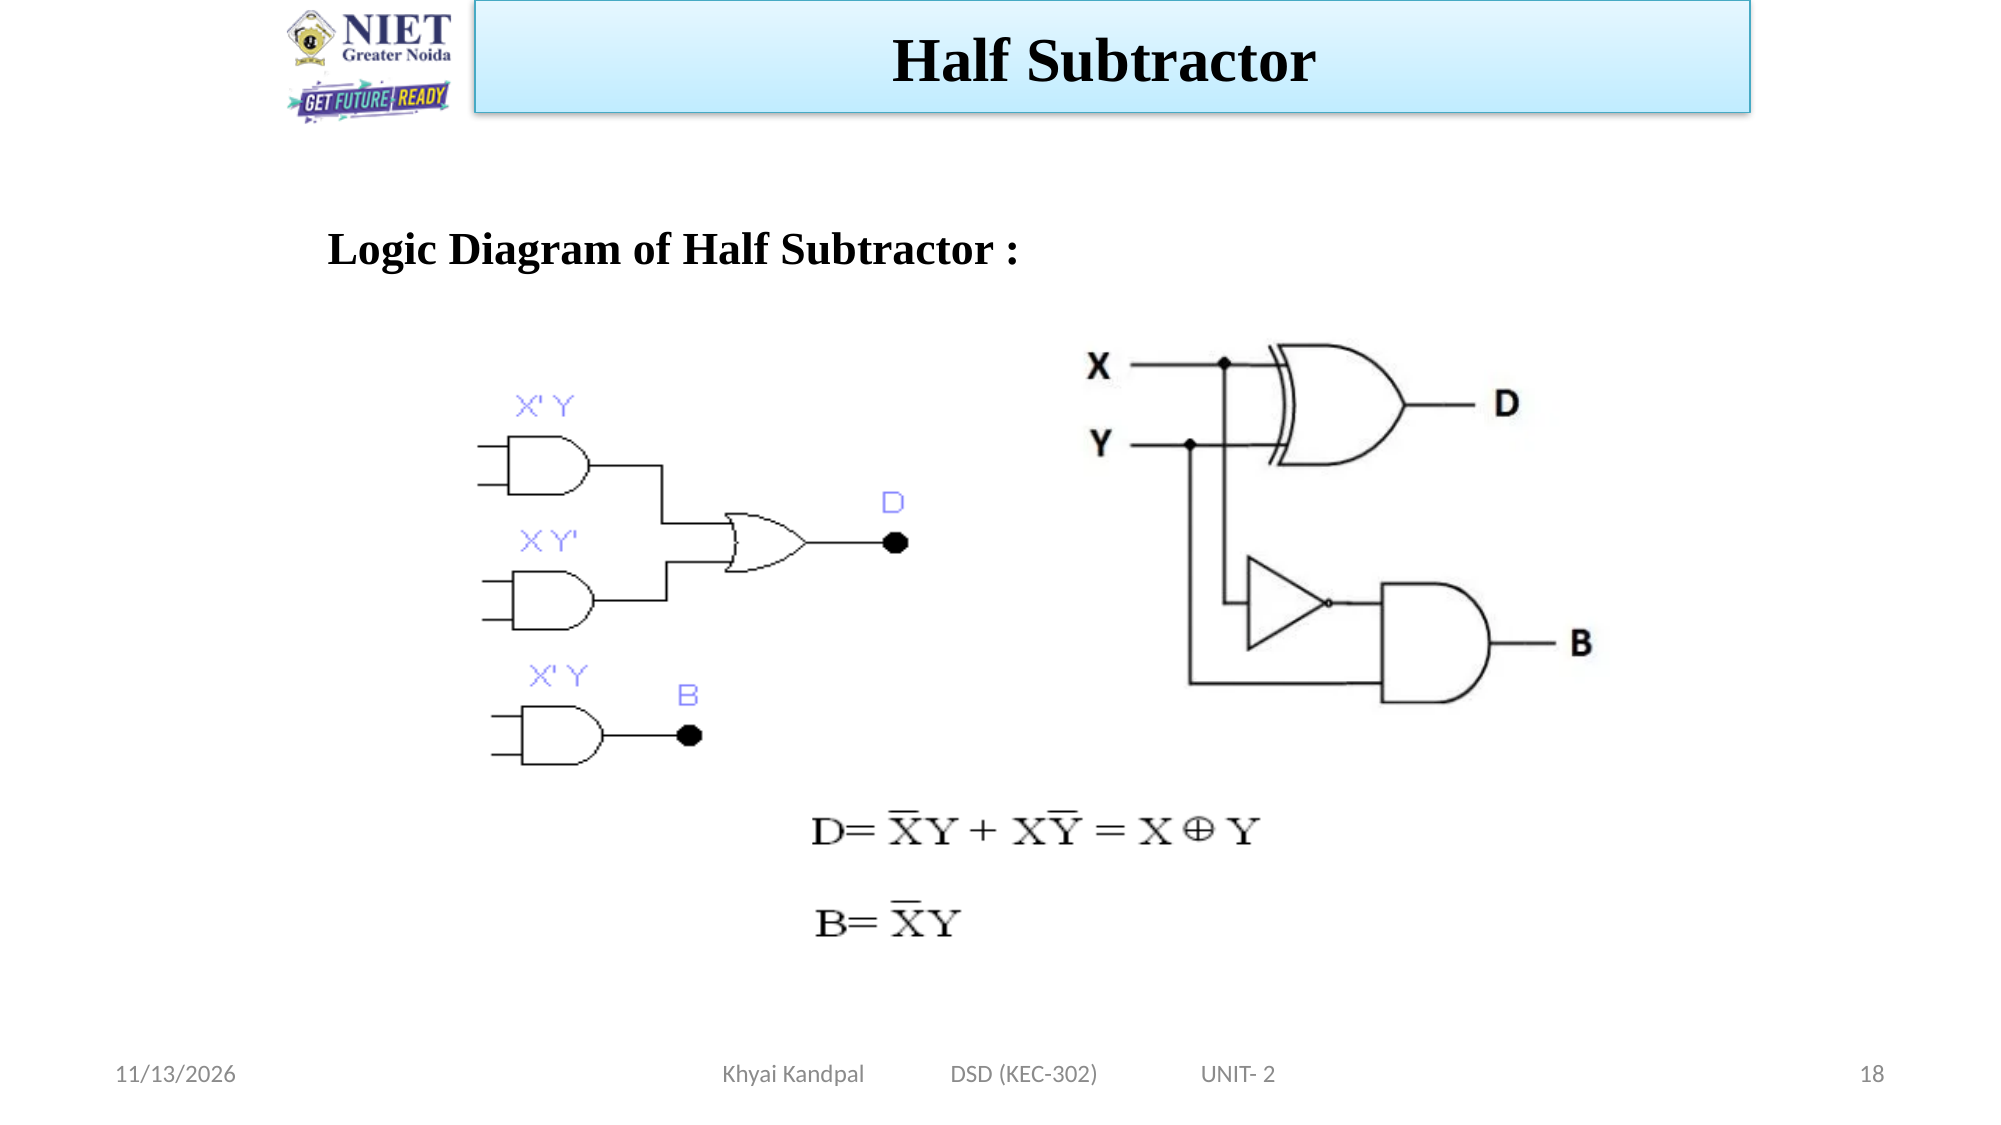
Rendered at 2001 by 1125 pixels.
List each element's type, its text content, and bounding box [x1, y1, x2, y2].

text_box [437, 363, 950, 814]
footer Khyai Kandpal DSD (KEC-302) UNIT- 2 [683, 1042, 1317, 1103]
title Logic Diagram of Half Subtractor : [312, 174, 1663, 317]
text_box Half Subtractor [488, 0, 1751, 113]
picture [1058, 326, 1638, 738]
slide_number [99, 1042, 567, 1103]
slide_number 18 [1433, 1042, 1900, 1103]
picture [249, 0, 488, 135]
text_box [812, 796, 1263, 950]
